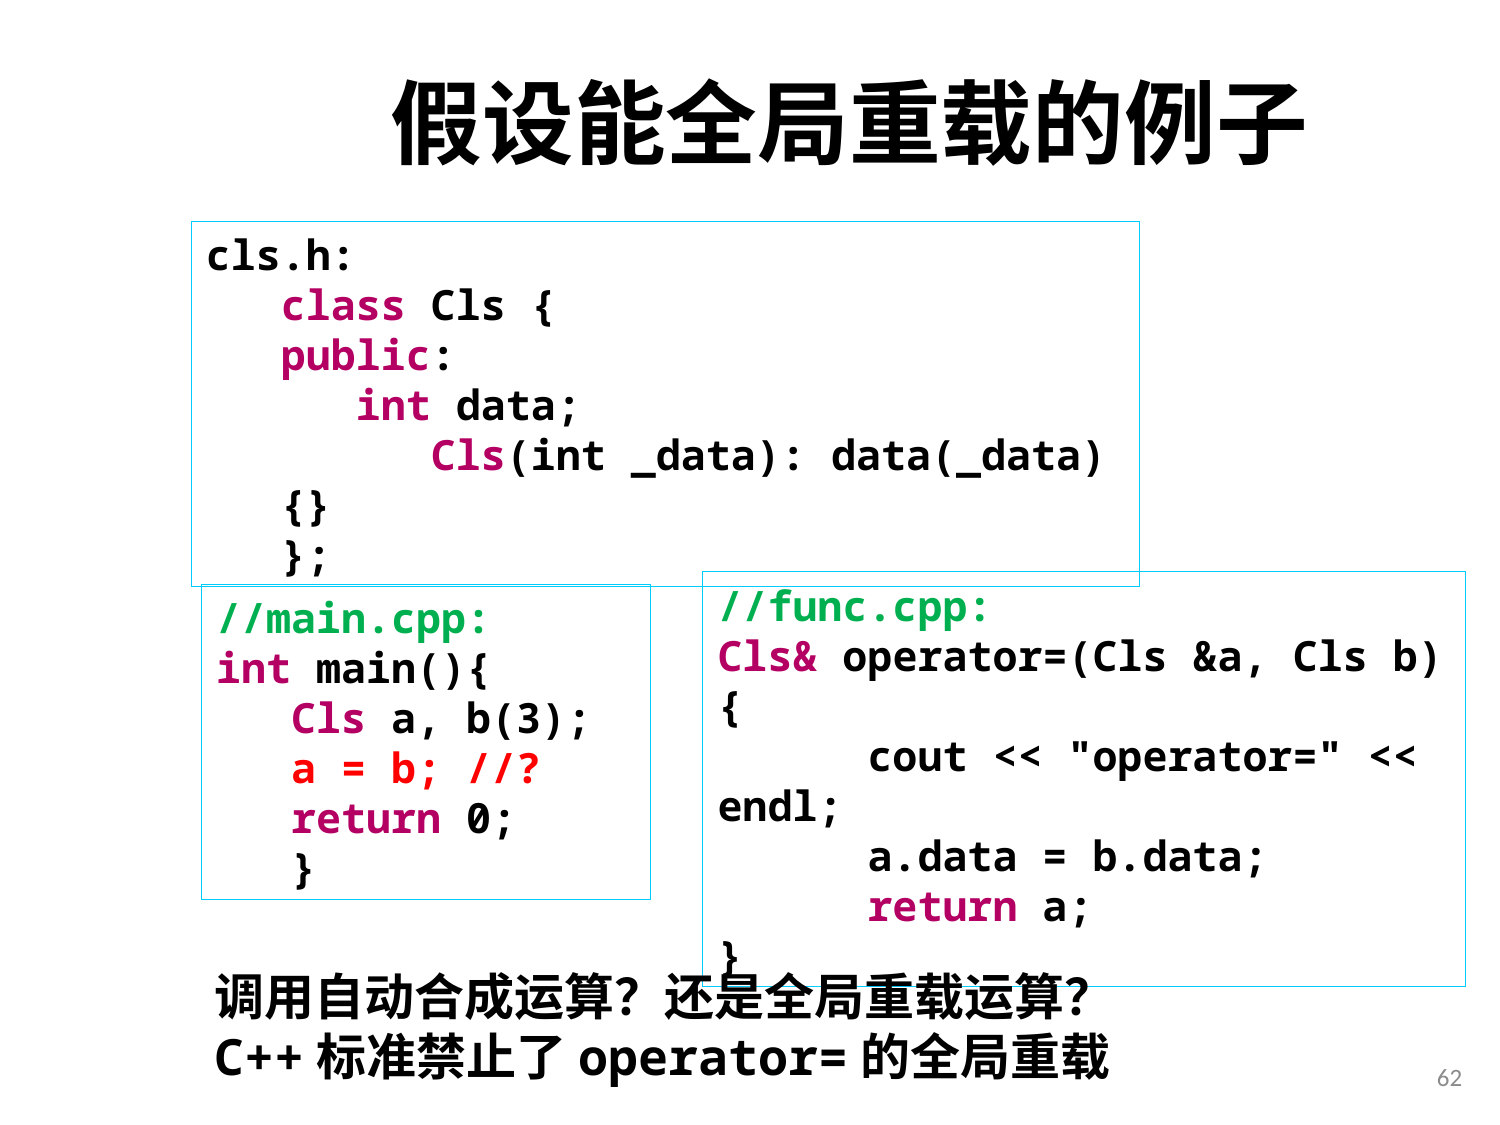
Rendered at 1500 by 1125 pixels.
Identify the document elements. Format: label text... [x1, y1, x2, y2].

text_box cls.h: class Cls { public: int data; Cls(int _data): data(_data) {} }; [191, 221, 1140, 587]
text_box //main.cpp: int main(){ Cls a, b(3); a = b; //? return 0; } [201, 584, 651, 900]
text_box 调用自动合成运算？还是全局重载运算？ C++标准禁止了operator=的全局重载 [199, 957, 1310, 1093]
title 假设能全局重载的例子 [29, 19, 1324, 237]
text_box //func.cpp: Cls& operator=(Cls &a, Cls b) { cout << "operator=" << endl; a.data = b.data; return a; } [702, 571, 1466, 987]
slide_number 62 [1139, 1046, 1478, 1107]
